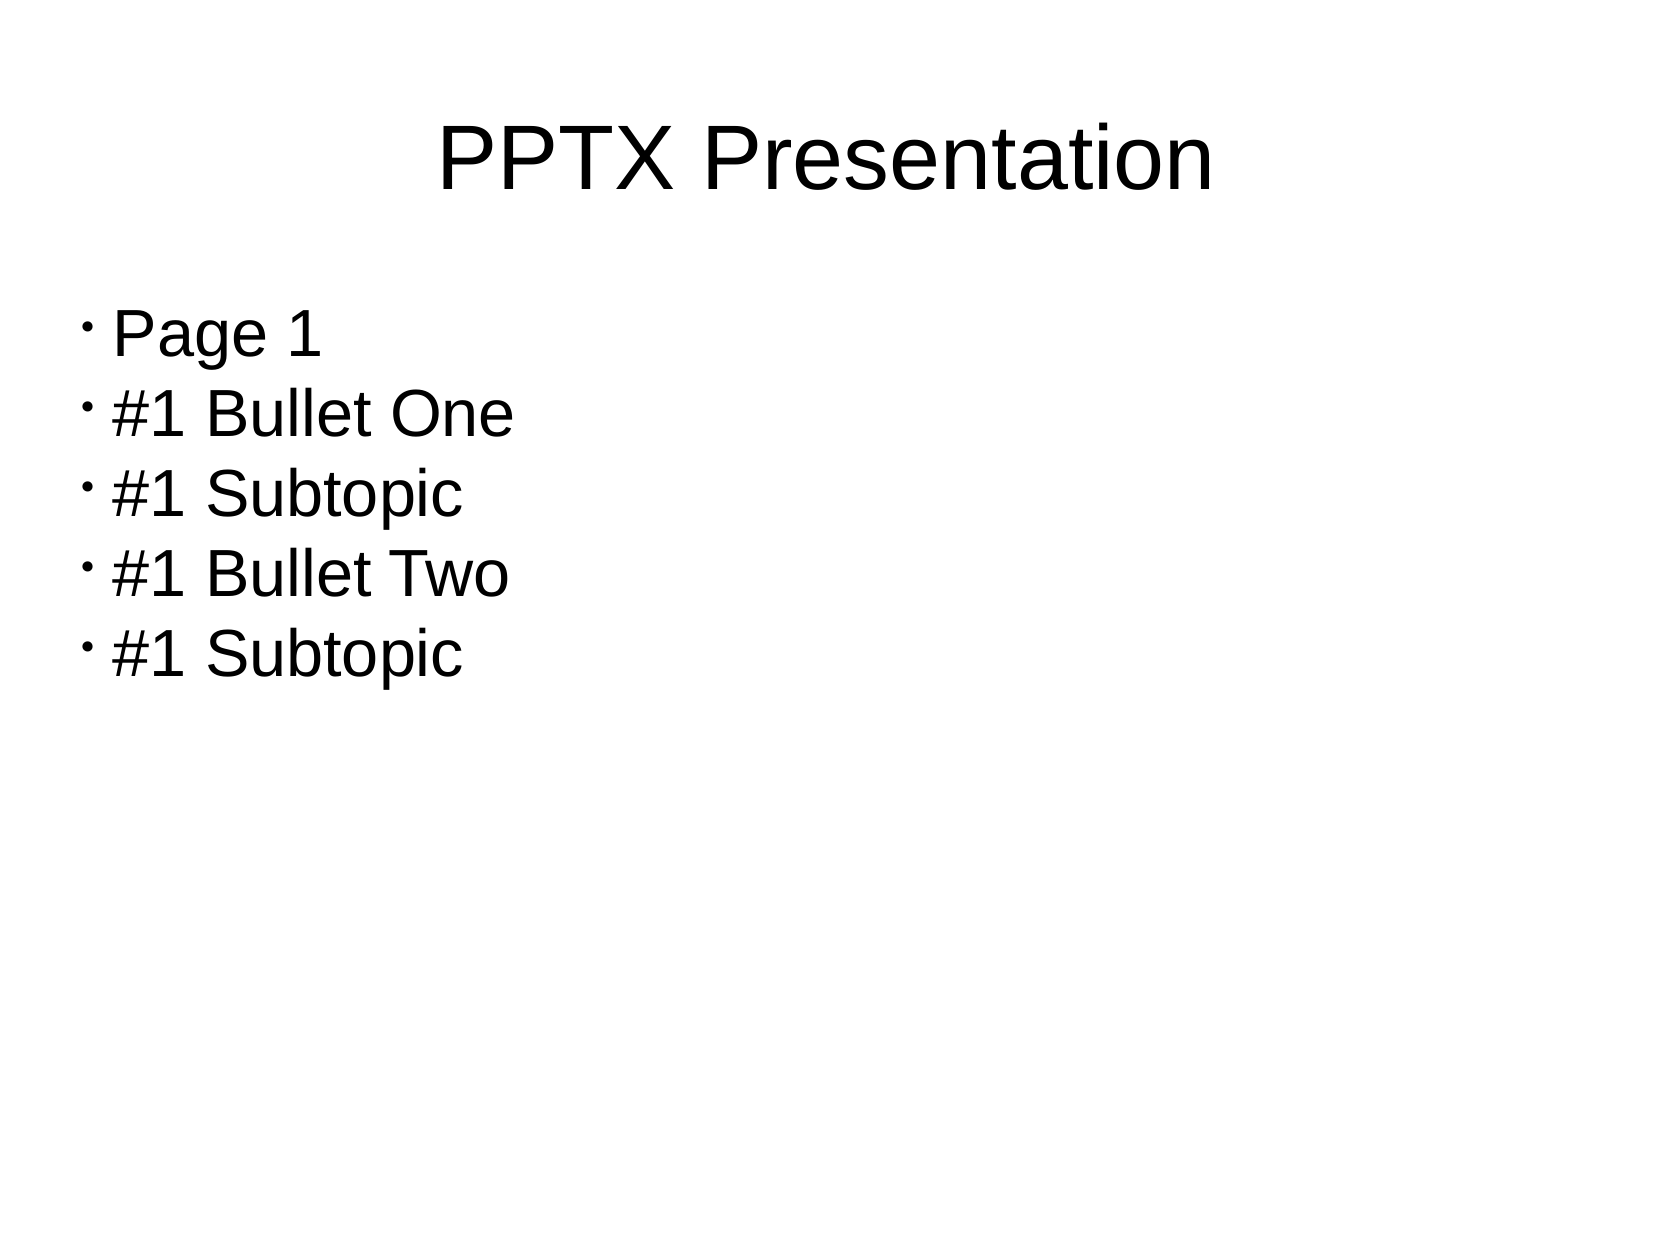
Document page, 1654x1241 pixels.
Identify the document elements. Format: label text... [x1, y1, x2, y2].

text_box Page 1 #1 Bullet One #1 Subtopic #1 Bullet Two #1 Subtopic [82, 290, 1571, 1010]
text_box PPTX Presentation [82, 49, 1571, 257]
